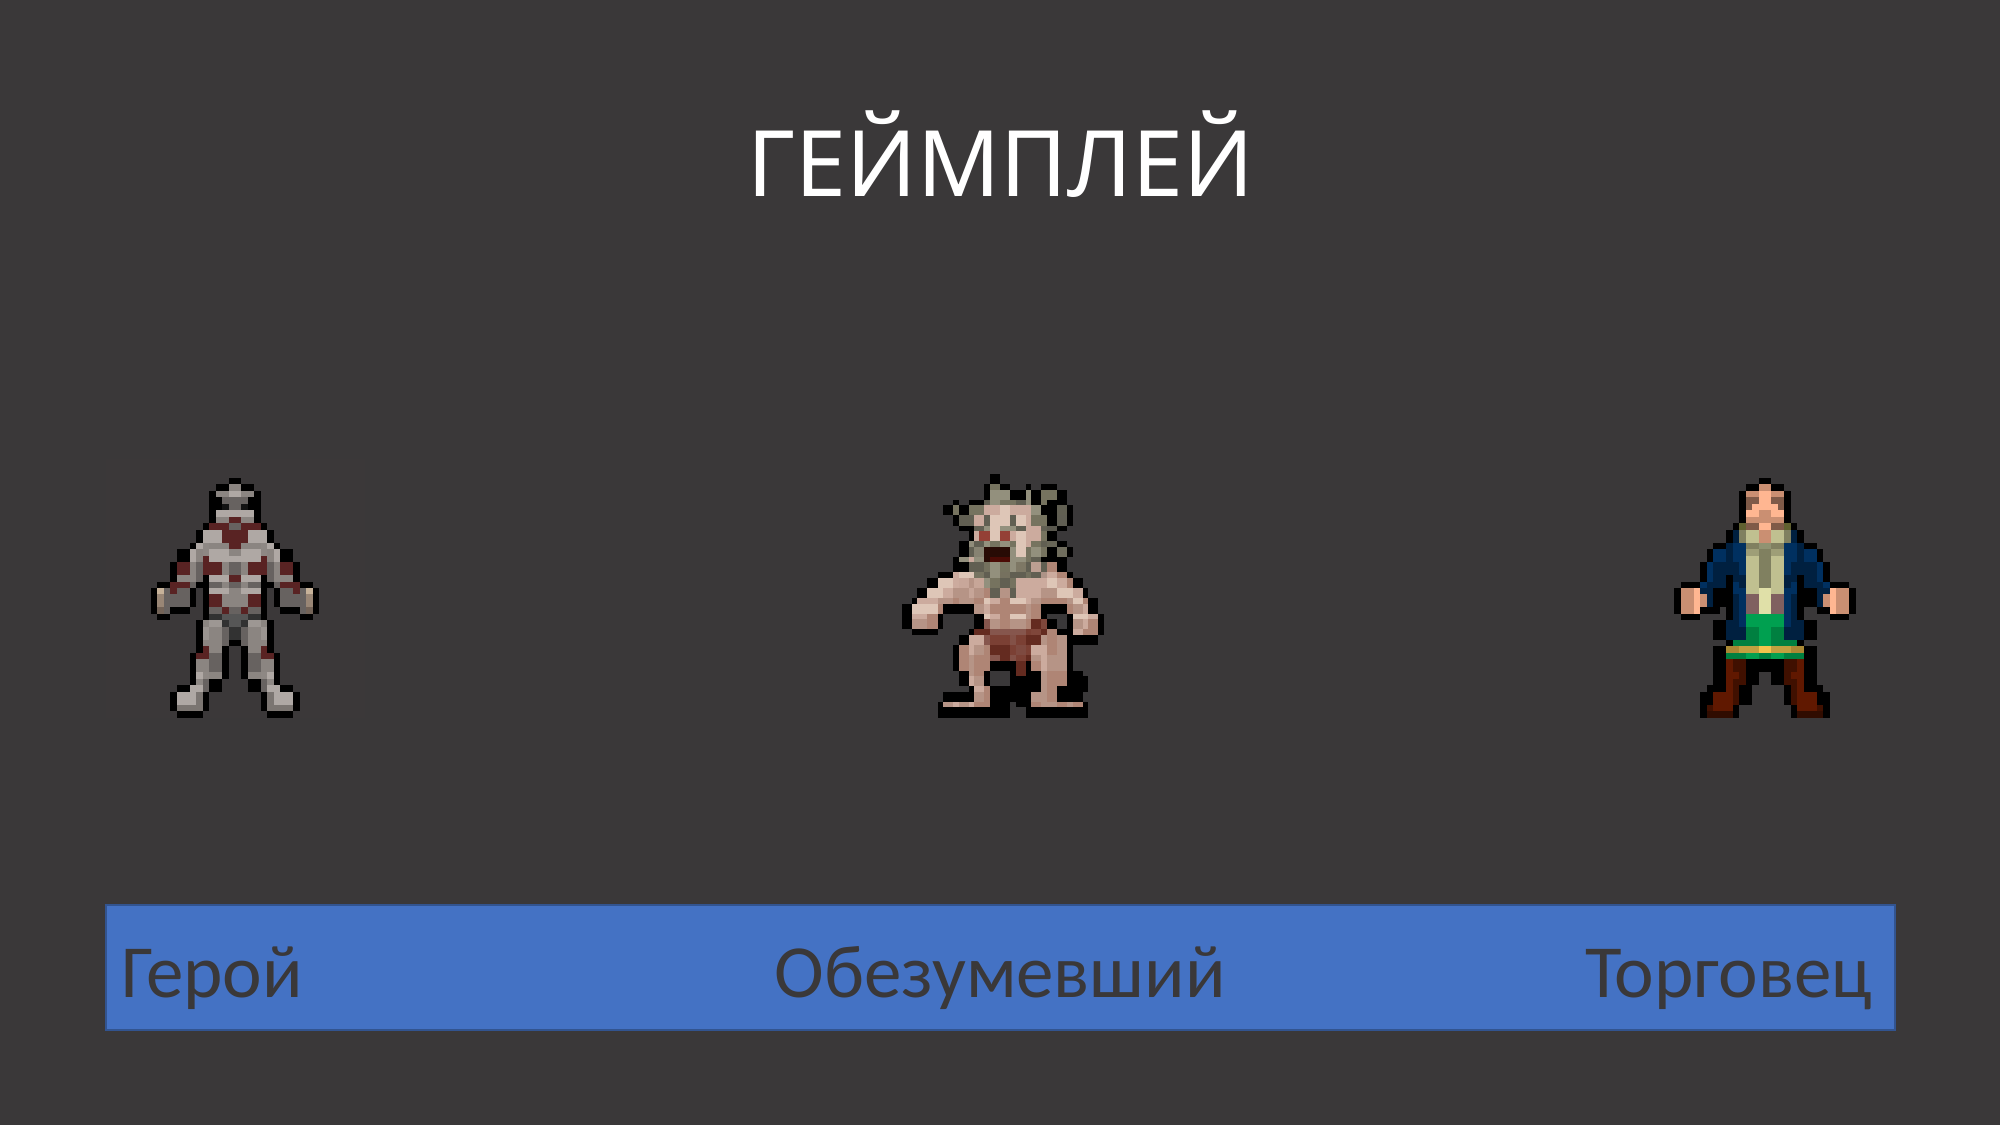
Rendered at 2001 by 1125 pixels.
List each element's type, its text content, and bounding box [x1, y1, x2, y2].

text_box [105, 904, 1896, 1031]
picture [1636, 459, 1895, 718]
text_box Торговец [1570, 914, 1895, 1020]
picture [106, 459, 365, 718]
picture [871, 459, 1130, 718]
text_box ГЕЙМПЛЕЙ [0, 85, 2000, 250]
text_box Обезумевший [759, 914, 1242, 1020]
text_box Герой [106, 914, 372, 1020]
